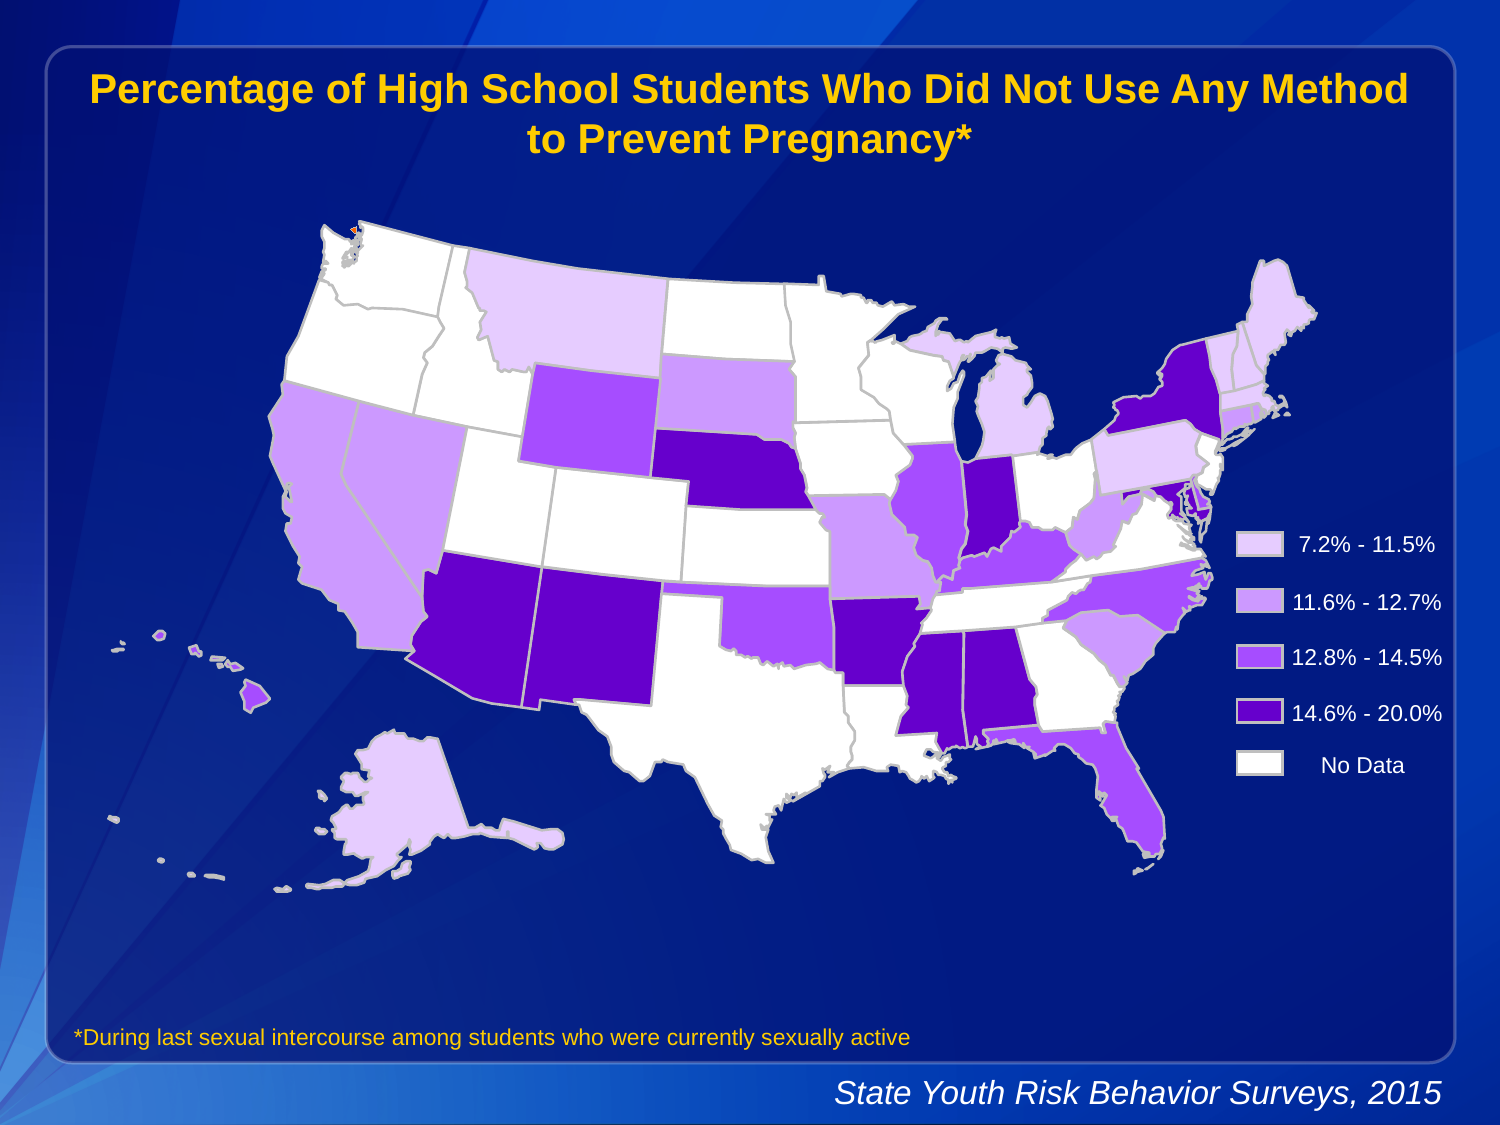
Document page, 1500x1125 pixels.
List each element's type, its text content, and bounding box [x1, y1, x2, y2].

text_box [1063, 610, 1165, 687]
text_box 12.8% - 14.5% [1276, 634, 1458, 677]
text_box [1236, 751, 1283, 775]
text_box No Data [1306, 742, 1420, 786]
text_box *During last sexual intercourse among students who were currently sexually active [59, 1015, 1428, 1058]
text_box [1191, 476, 1212, 509]
text_box [844, 685, 957, 784]
text_box [341, 402, 467, 598]
text_box [681, 506, 829, 586]
text_box [1236, 645, 1276, 669]
text_box [1236, 532, 1283, 556]
text_box [1196, 433, 1223, 495]
text_box [1104, 338, 1223, 444]
text_box [935, 521, 1080, 594]
text_box [963, 628, 1038, 750]
text_box [414, 245, 532, 436]
text_box [518, 362, 661, 478]
picture [0, 0, 1500, 1125]
title Percentage of High School Students Who Did Not Use Any Method to Prevent Pregnancy* [71, 54, 1428, 241]
text_box [1043, 558, 1213, 634]
text_box [959, 454, 1020, 560]
text_box [522, 567, 662, 710]
text_box [1051, 494, 1206, 582]
text_box [830, 596, 931, 685]
text_box 11.6% - 12.7% [1277, 580, 1457, 623]
text_box [895, 631, 968, 754]
text_box [651, 429, 816, 510]
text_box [108, 729, 565, 892]
text_box [656, 353, 796, 449]
text_box [1205, 331, 1239, 394]
text_box [889, 442, 967, 582]
text_box [1251, 404, 1267, 423]
text_box [902, 318, 1017, 376]
text_box [858, 335, 965, 445]
text_box [1015, 621, 1125, 733]
text_box [1232, 322, 1265, 390]
text_box [1236, 699, 1276, 723]
text_box [268, 380, 428, 652]
text_box [920, 576, 1092, 634]
text_box [1199, 518, 1208, 543]
text_box [1065, 471, 1156, 559]
text_box [809, 495, 940, 608]
text_box [405, 551, 542, 708]
text_box [785, 276, 916, 423]
text_box [284, 279, 444, 416]
text_box [1236, 589, 1277, 612]
text_box [1218, 427, 1255, 451]
text_box [1091, 420, 1209, 495]
text_box [1012, 439, 1096, 533]
text_box State Youth Risk Behavior Surveys, 2015 [783, 1064, 1458, 1119]
text_box 7.2% - 11.5% [1283, 522, 1451, 565]
text_box [1220, 380, 1288, 414]
text_box [1133, 868, 1143, 875]
text_box [542, 468, 688, 582]
text_box [319, 241, 452, 316]
text_box [661, 581, 833, 669]
text_box [1122, 479, 1212, 524]
text_box [1272, 412, 1280, 418]
text_box [1220, 406, 1253, 438]
text_box [442, 426, 556, 567]
text_box 14.6% - 20.0% [1276, 690, 1458, 734]
text_box [793, 421, 913, 500]
text_box [975, 353, 1053, 458]
text_box [464, 248, 668, 378]
text_box [661, 278, 795, 361]
text_box [573, 593, 855, 863]
text_box [1242, 259, 1317, 375]
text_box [111, 630, 271, 714]
text_box [984, 722, 1165, 858]
